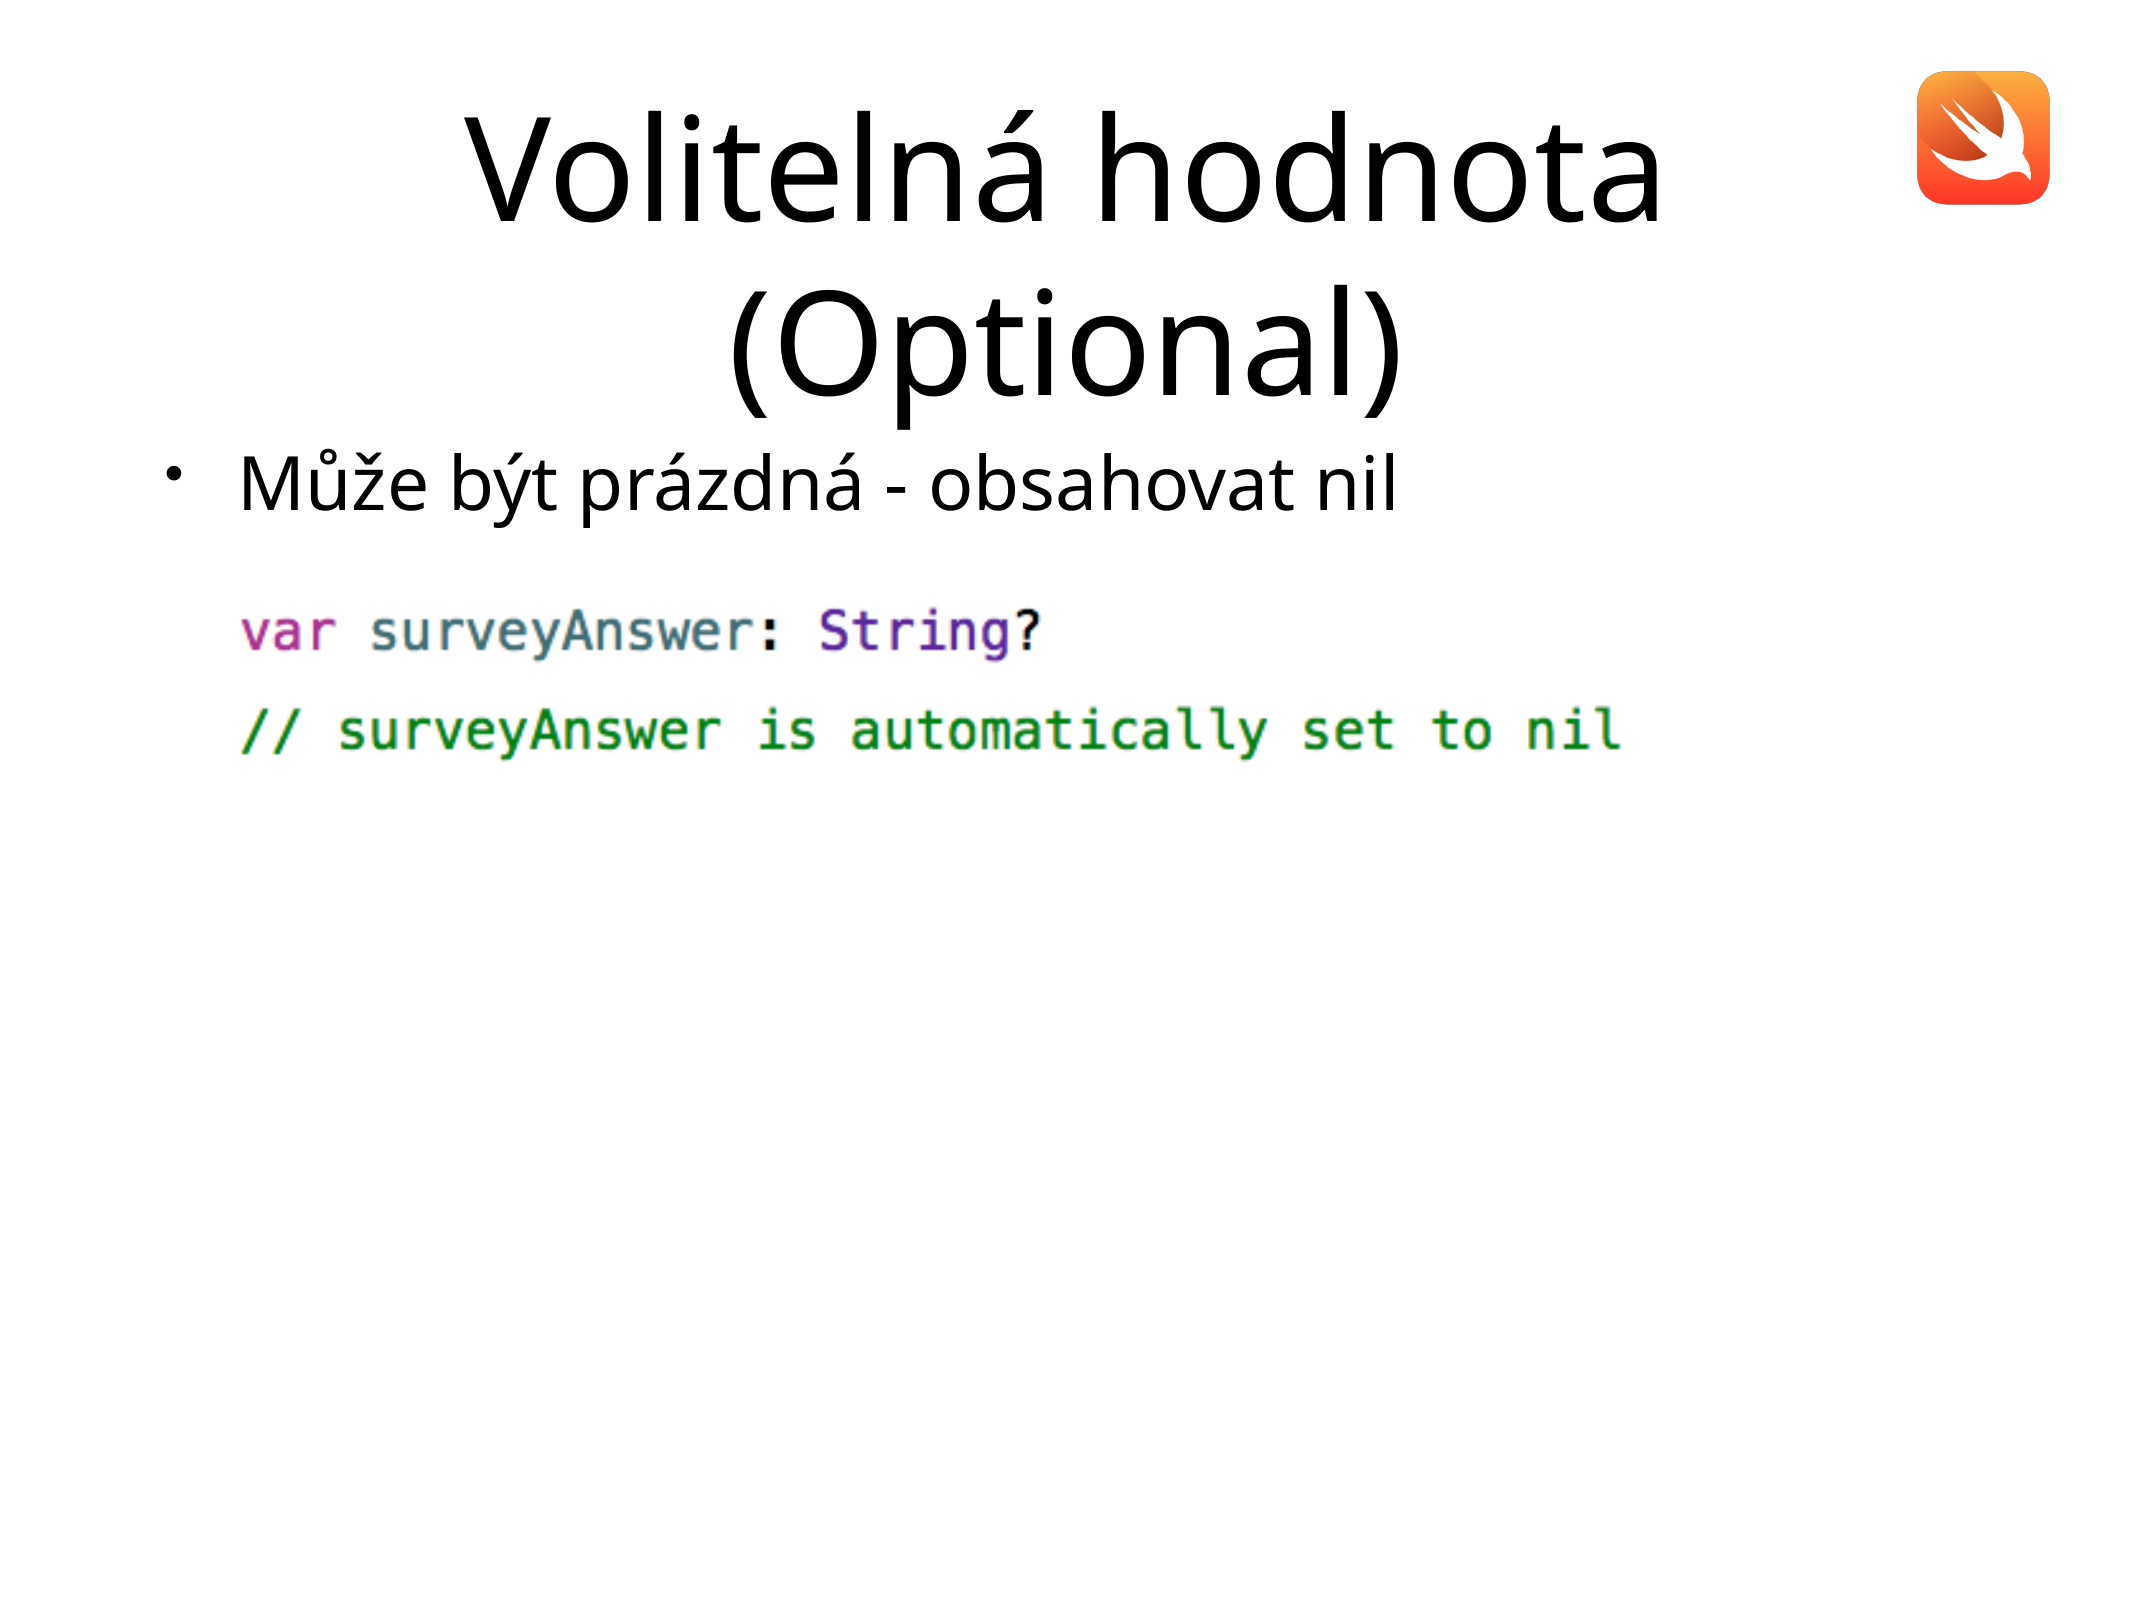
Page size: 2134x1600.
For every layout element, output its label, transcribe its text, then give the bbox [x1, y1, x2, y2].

list Může být prázdná - obsahovat nil [155, 426, 1978, 782]
picture [220, 582, 1645, 784]
title Volitelná hodnota (Optional) [155, 72, 1978, 426]
picture [1916, 70, 2050, 205]
